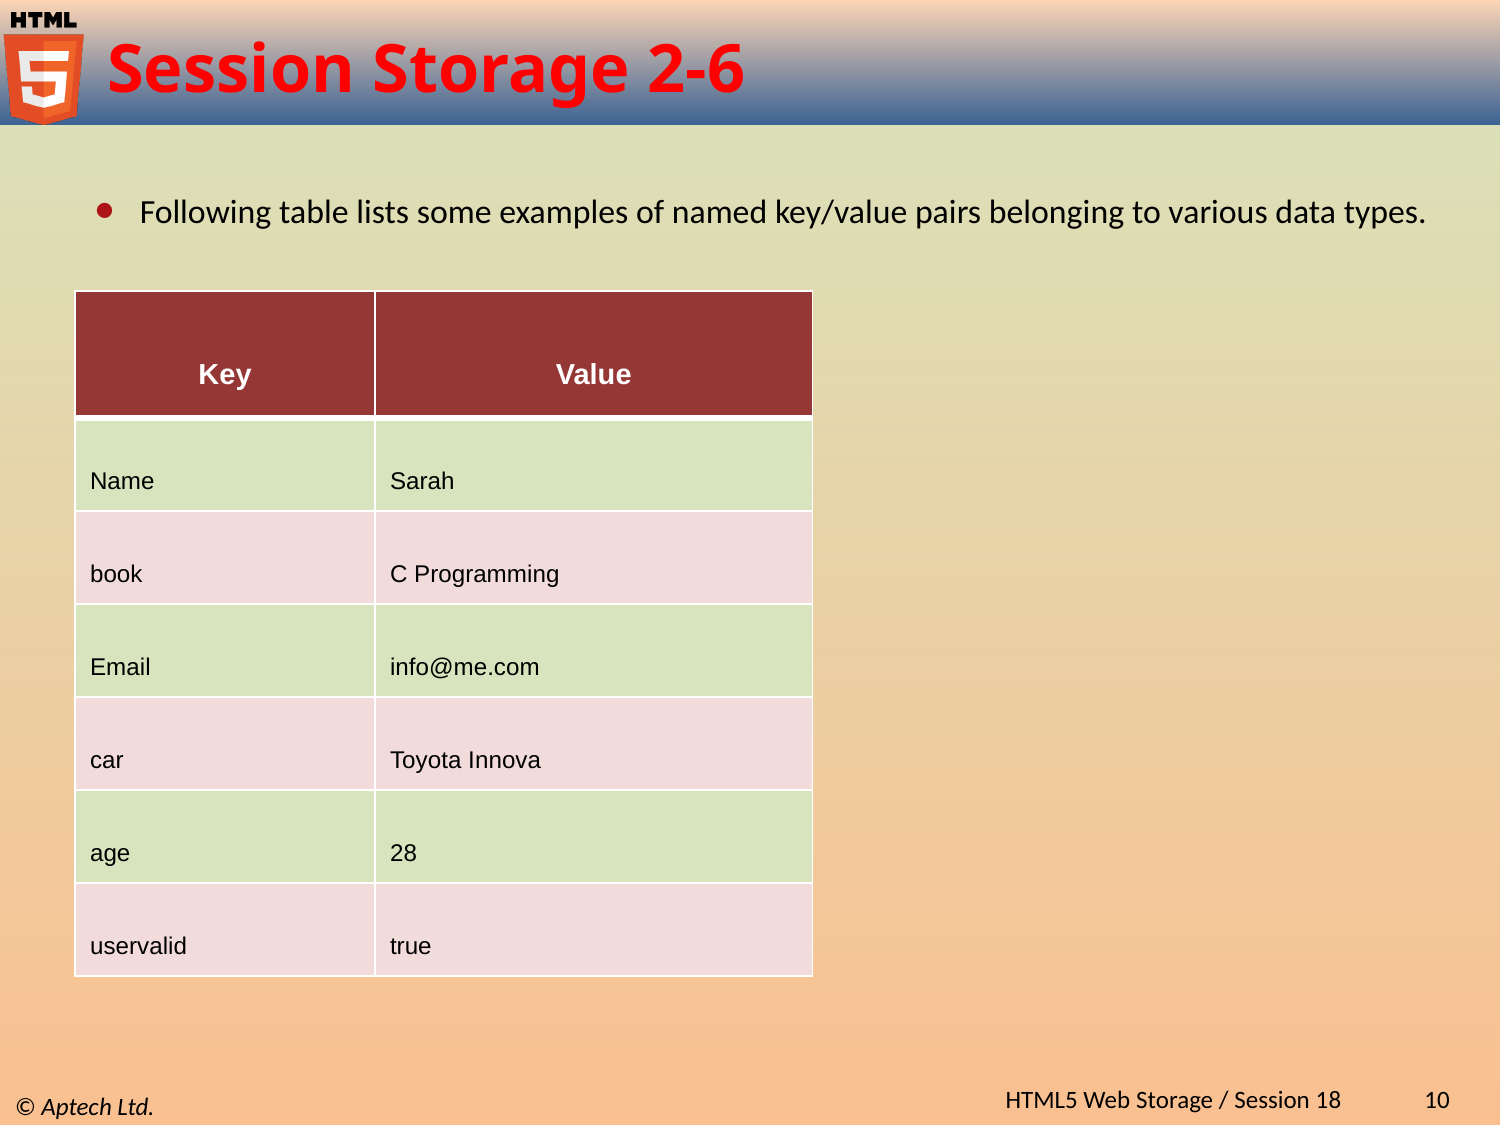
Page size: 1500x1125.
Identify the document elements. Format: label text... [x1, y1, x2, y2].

table_header Value [376, 292, 812, 415]
table_cell book [76, 512, 374, 603]
table_cell uservalid [76, 884, 374, 975]
table_header Key [76, 292, 374, 415]
title Session Storage 2-6 [74, 32, 1476, 101]
table_cell Sarah [376, 421, 812, 510]
footer HTML5 Web Storage / Session 18 [375, 1084, 1363, 1113]
text_box Following table lists some examples of named key/value pairs belonging to various data types. [50, 174, 1450, 260]
table_cell age [76, 791, 374, 882]
table_cell Toyota Innova [376, 698, 812, 789]
table_cell Email [76, 605, 374, 696]
table_cell Name [76, 421, 374, 510]
table_cell info@me.com [376, 605, 812, 696]
slide_number 10 [1363, 1084, 1465, 1113]
table_cell car [76, 698, 374, 789]
table_cell 28 [376, 791, 812, 882]
picture [0, 12, 100, 125]
table_cell C Programming [376, 512, 812, 603]
table_cell true [376, 884, 812, 975]
